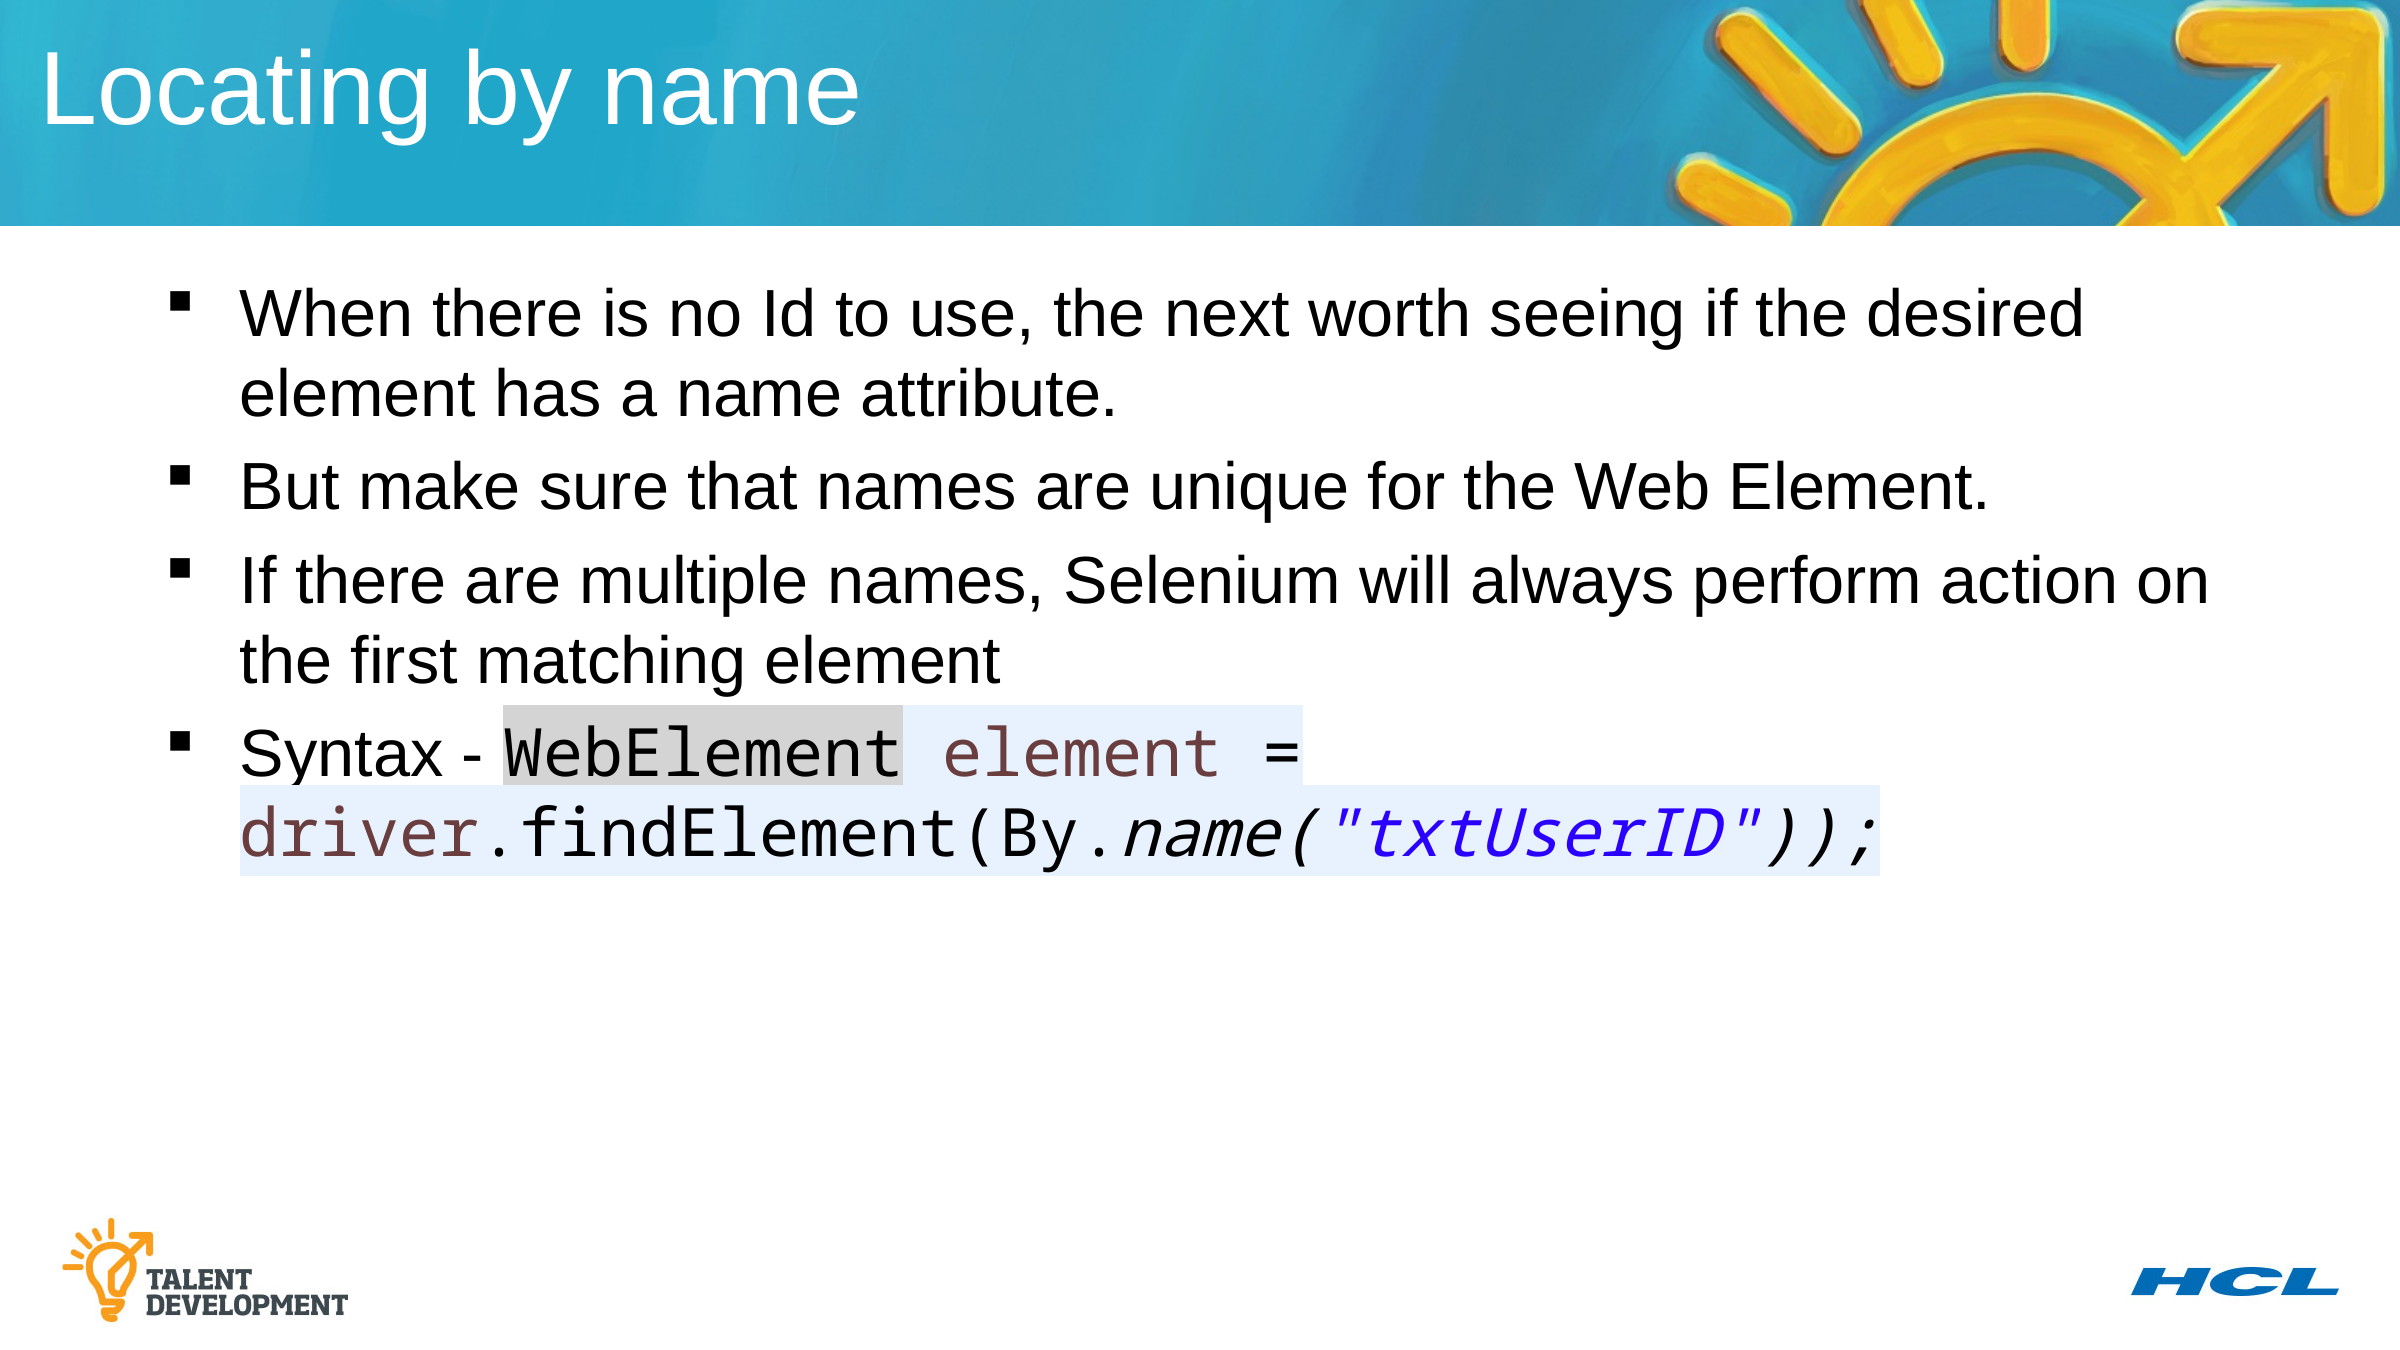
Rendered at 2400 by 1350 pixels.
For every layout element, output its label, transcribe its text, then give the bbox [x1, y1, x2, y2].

picture [2100, 1169, 2397, 1350]
list Locating by name [24, 12, 1675, 138]
list When there is no Id to use, the next worth seeing if the desired element has a name attribute. But make sure that names are unique for the Web Element. If there are multiple names, Selenium will always perform action on the first matching element Syntax - WebElement element = driver.findElement(By.name("txtUserID")); [150, 262, 2268, 1225]
picture [0, 0, 2400, 226]
picture [0, 1169, 389, 1350]
